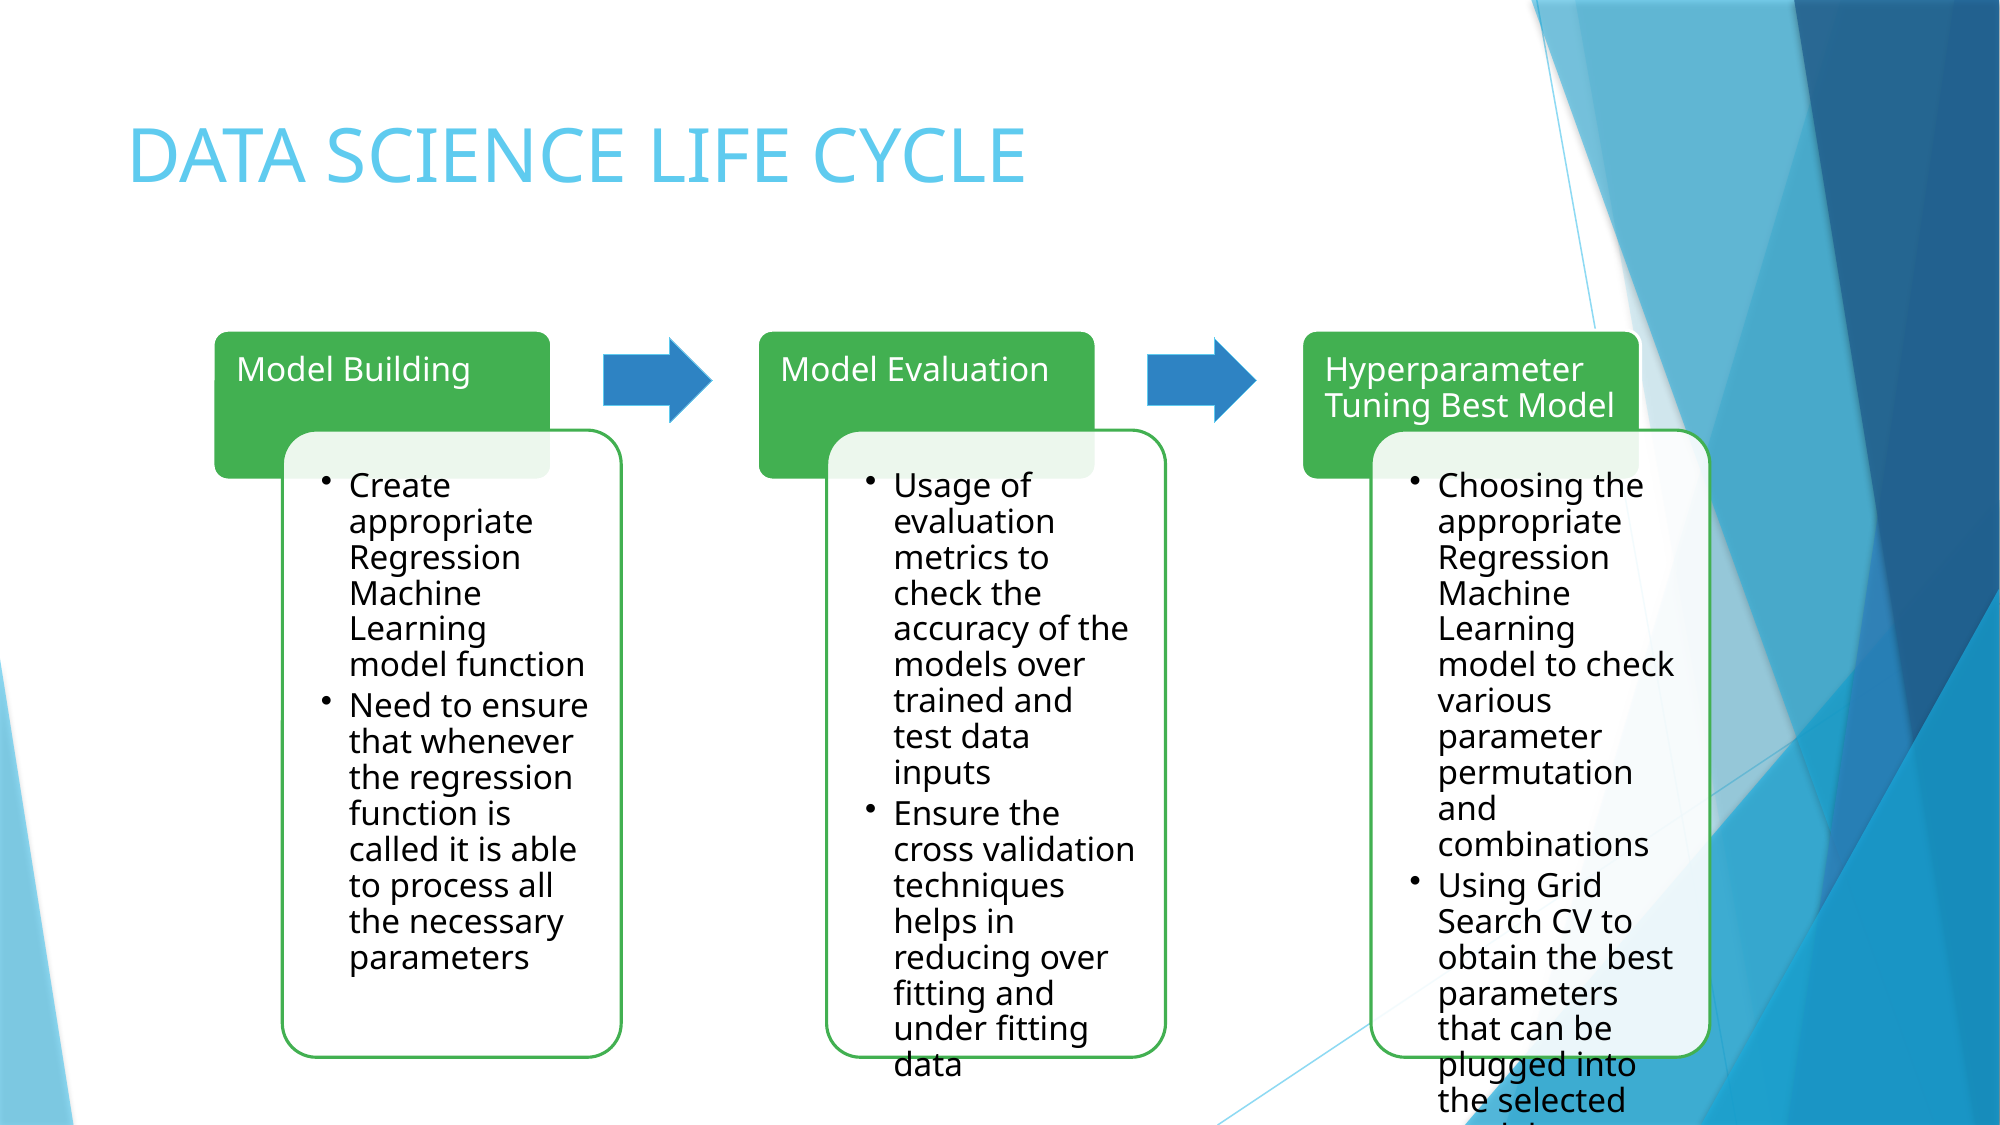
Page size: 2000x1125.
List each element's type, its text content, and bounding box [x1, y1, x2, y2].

title DATA SCIENCE LIFE CYCLE [111, 99, 1521, 317]
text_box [211, 324, 1712, 1063]
